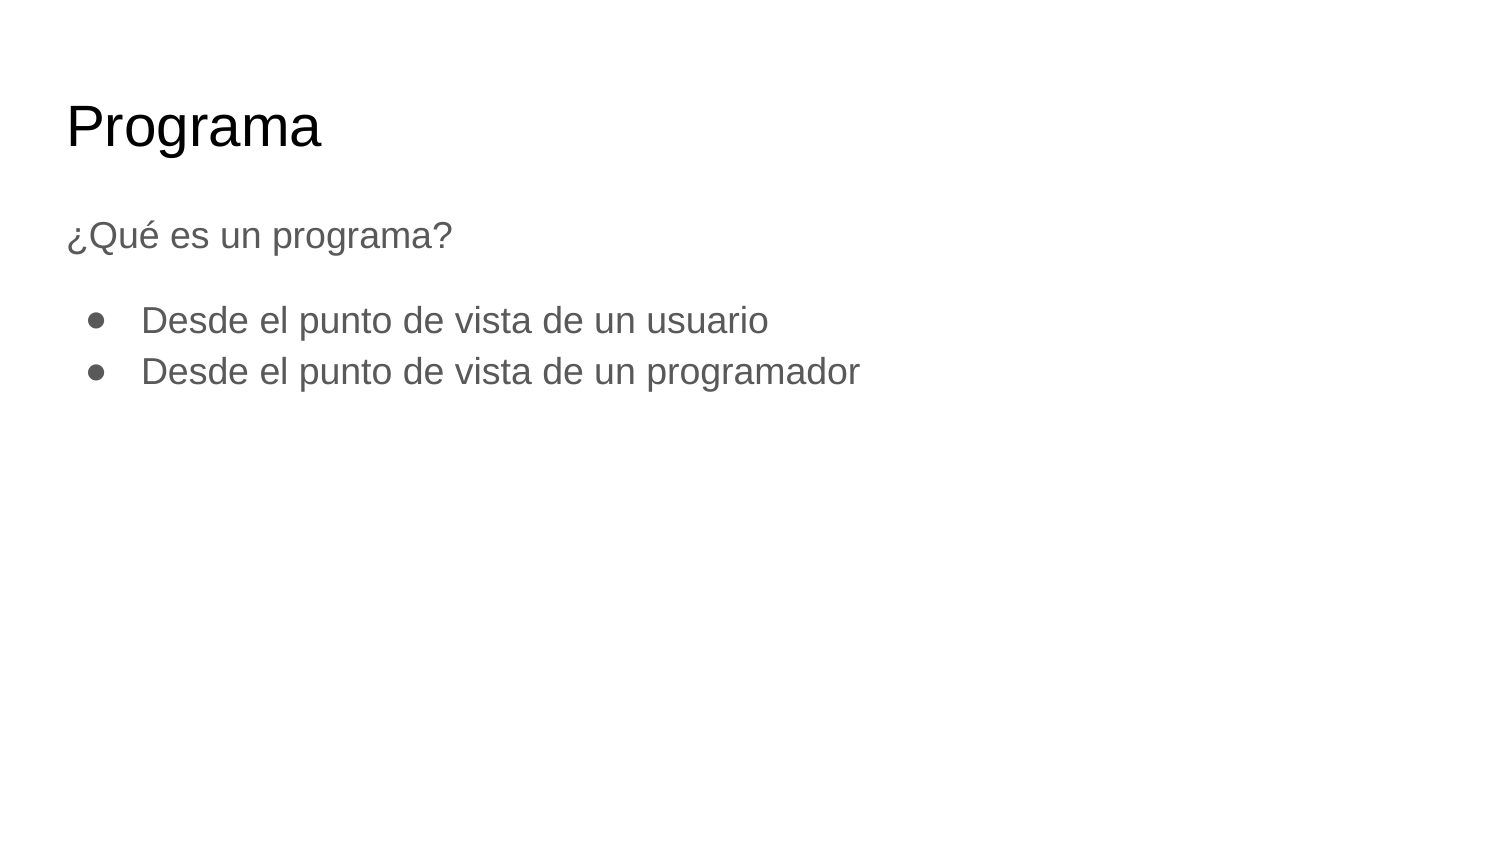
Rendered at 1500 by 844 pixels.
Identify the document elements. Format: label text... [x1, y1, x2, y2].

list ¿Qué es un programa? Desde el punto de vista de un usuario Desde el punto de vista de un programador [51, 189, 1449, 750]
title Programa [51, 72, 1449, 167]
